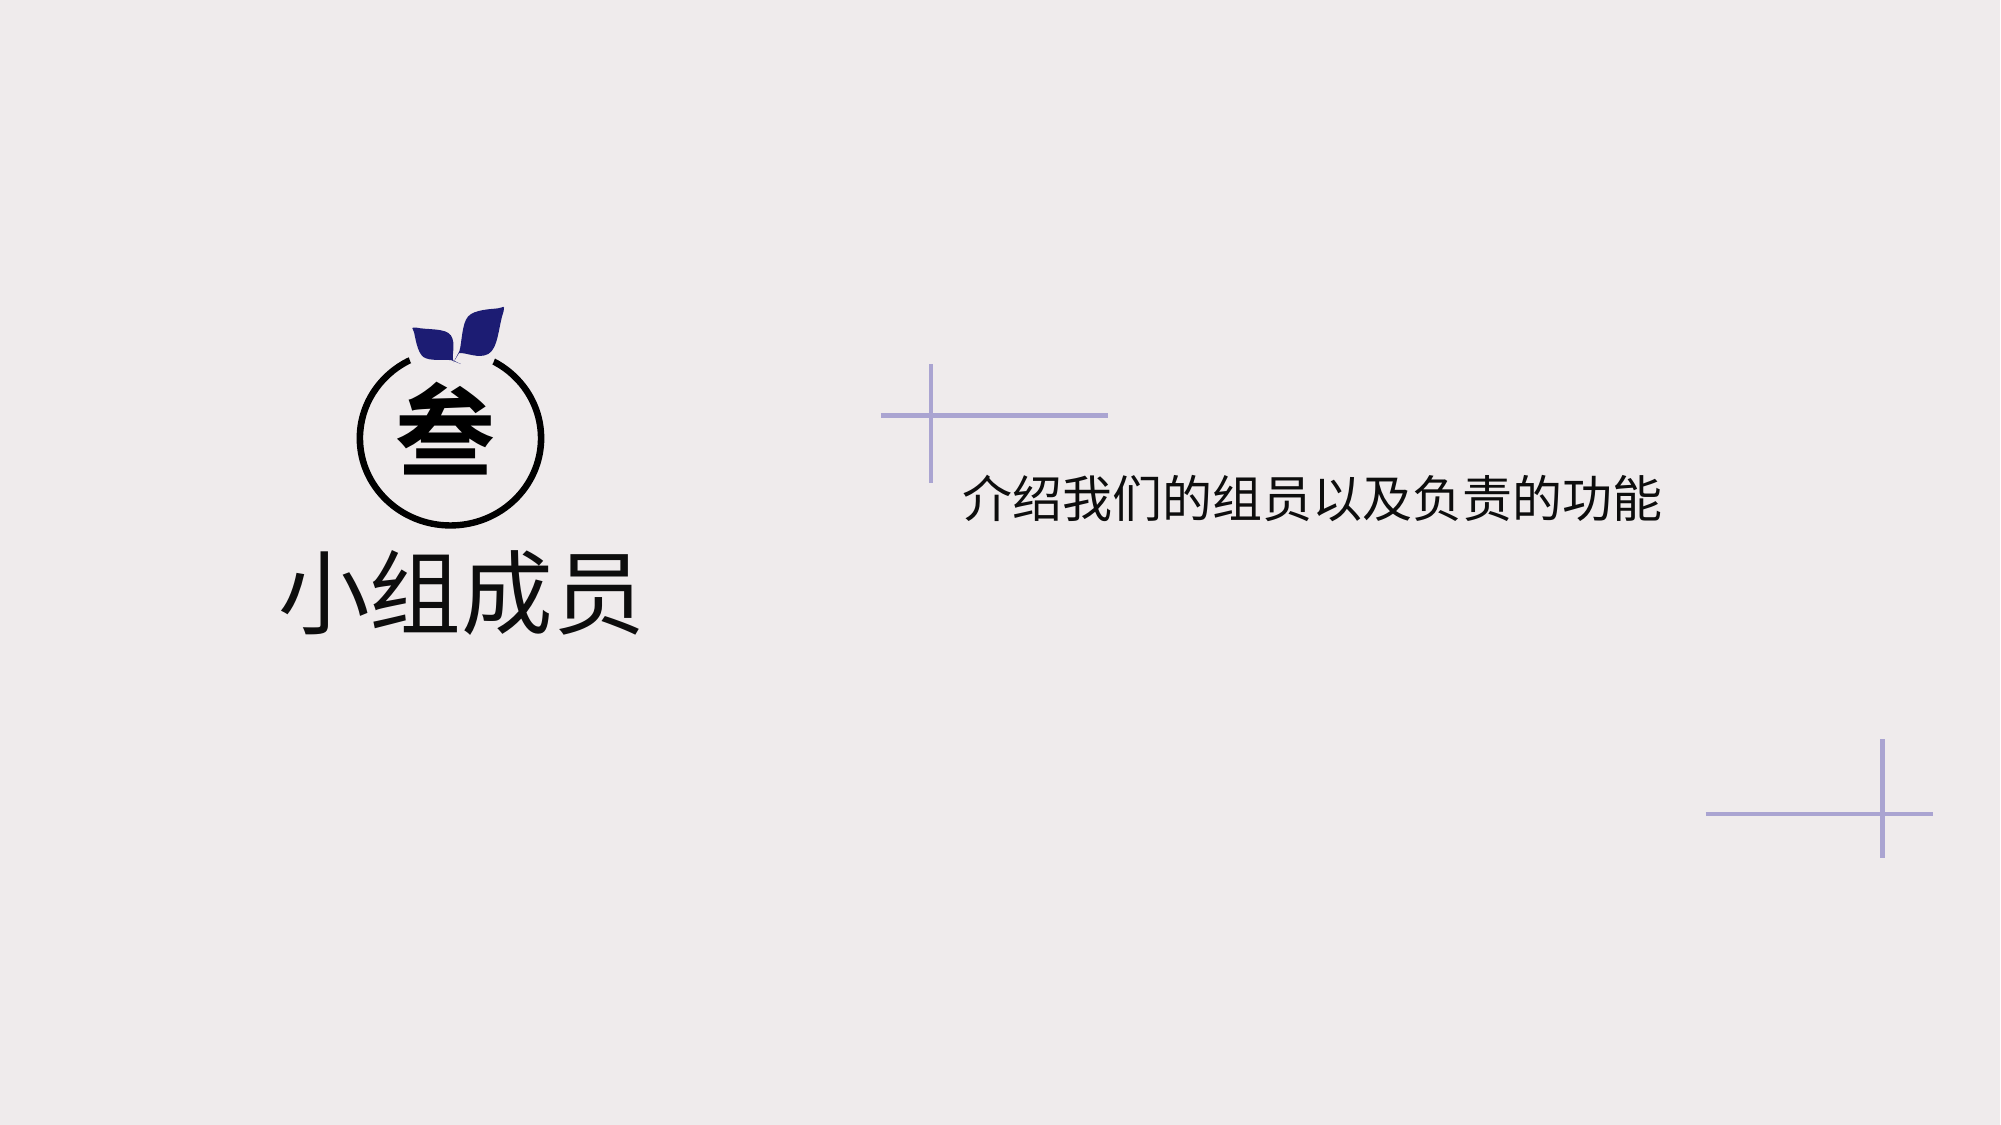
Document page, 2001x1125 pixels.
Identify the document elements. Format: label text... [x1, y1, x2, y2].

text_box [356, 302, 545, 529]
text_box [1705, 739, 1934, 858]
text_box 小组成员 [42, 528, 881, 654]
text_box 介绍我们的组员以及负责的功能 [947, 447, 1864, 607]
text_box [880, 364, 1109, 483]
